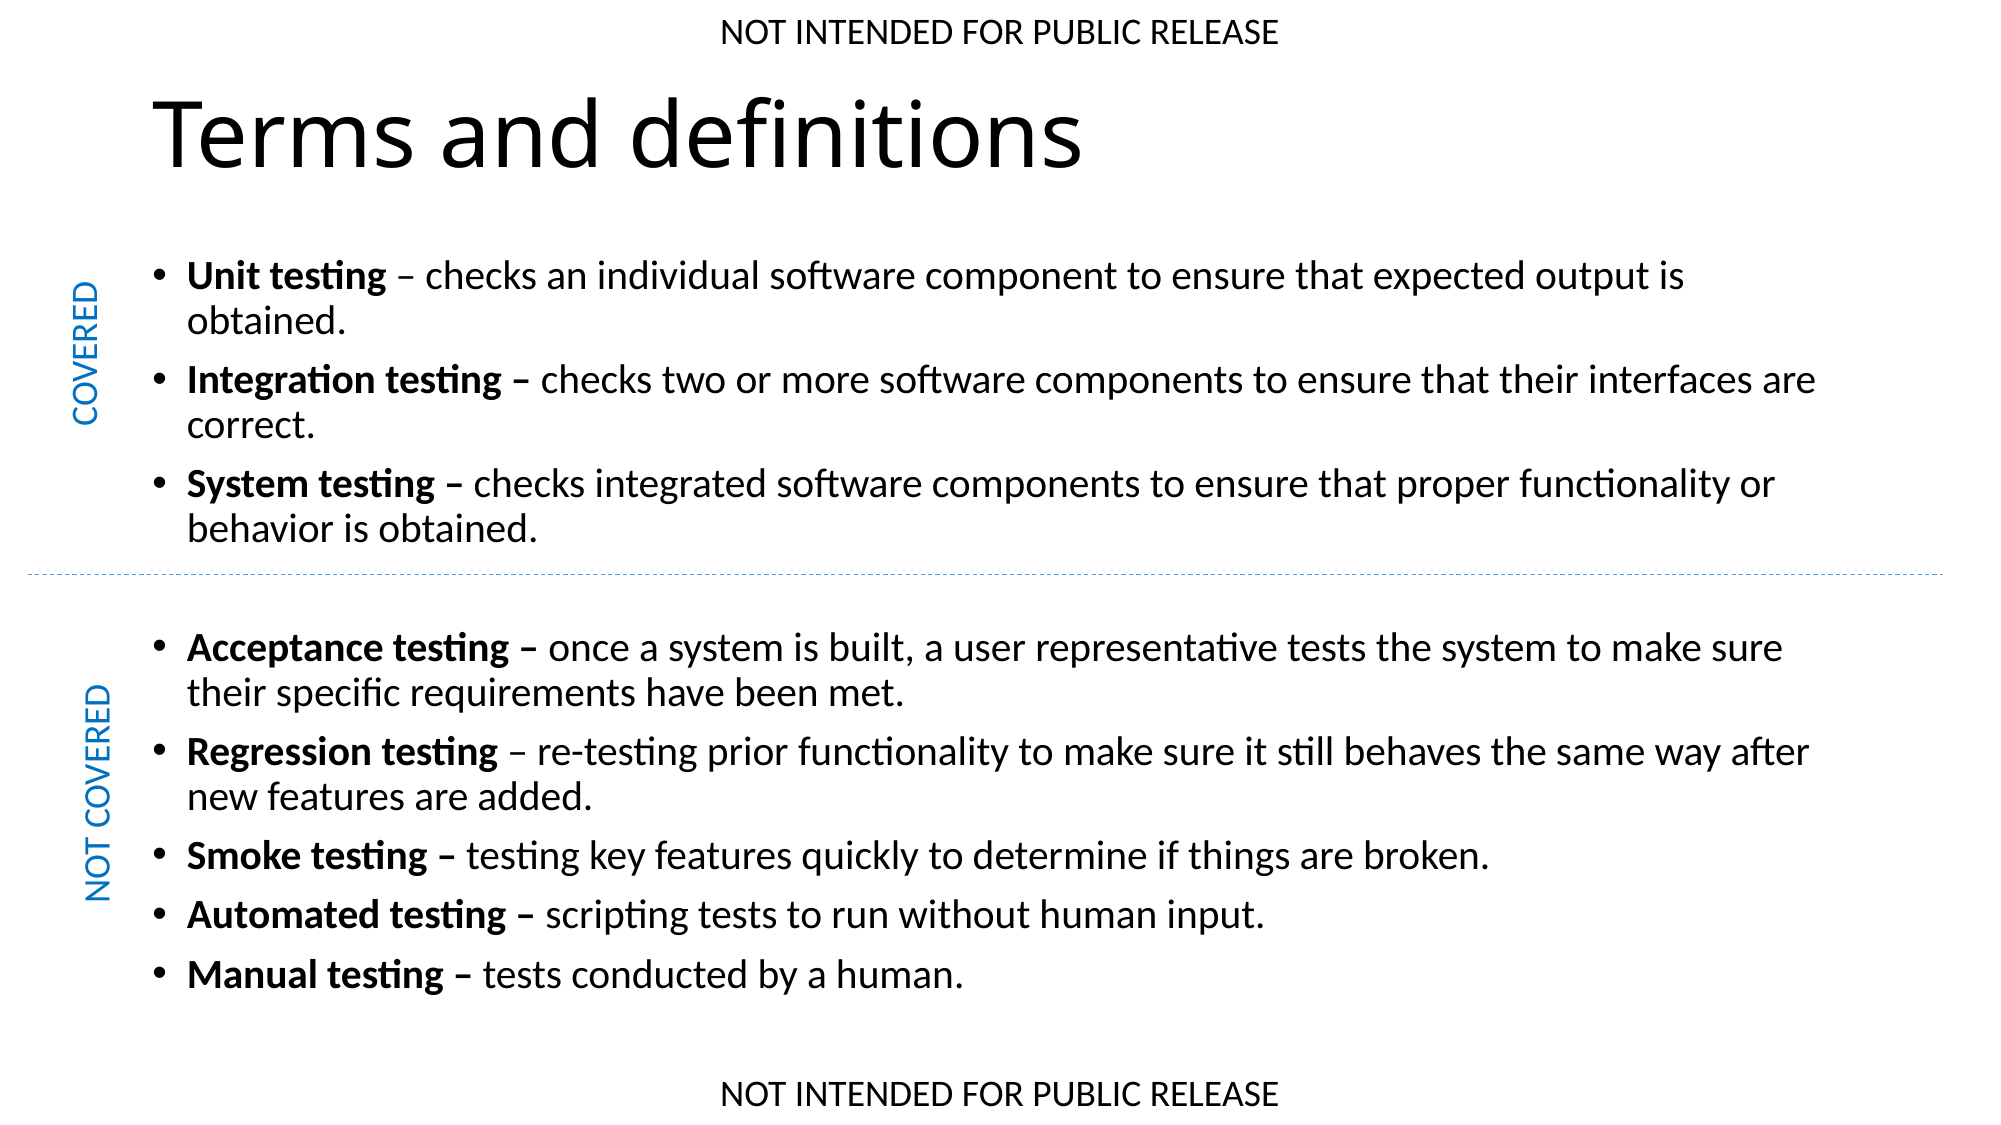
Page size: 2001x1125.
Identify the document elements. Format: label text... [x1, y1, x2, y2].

text_box COVERED [52, 246, 112, 442]
list Unit testing – checks an individual software component to ensure that expected output is obtained. Integration testing – checks two or more software components to ensure that their interfaces are correct. System testing – checks integrated software components to ensure that proper functionality or behavior is obtained. Acceptance testing – once a system is built, a user representative tests the system to make sure their specific requirements have been met. Regression testing – re-testing prior functionality to make sure it still behaves the same way after new features are added. Smoke testing – testing key features quickly to determine if things are broken. Automated testing – scripting tests to run without human input. Manual testing – tests conducted by a human. [137, 246, 1863, 574]
list Unit testing – checks an individual software component to ensure that expected output is obtained. Integration testing – checks two or more software components to ensure that their interfaces are correct. System testing – checks integrated software components to ensure that proper functionality or behavior is obtained. Acceptance testing – once a system is built, a user representative tests the system to make sure their specific requirements have been met. Regression testing – re-testing prior functionality to make sure it still behaves the same way after new features are added. Smoke testing – testing key features quickly to determine if things are broken. Automated testing – scripting tests to run without human input. Manual testing – tests conducted by a human. [137, 575, 1863, 1014]
text_box NOT COVERED [64, 630, 125, 958]
title Terms and definitions [137, 29, 1863, 246]
